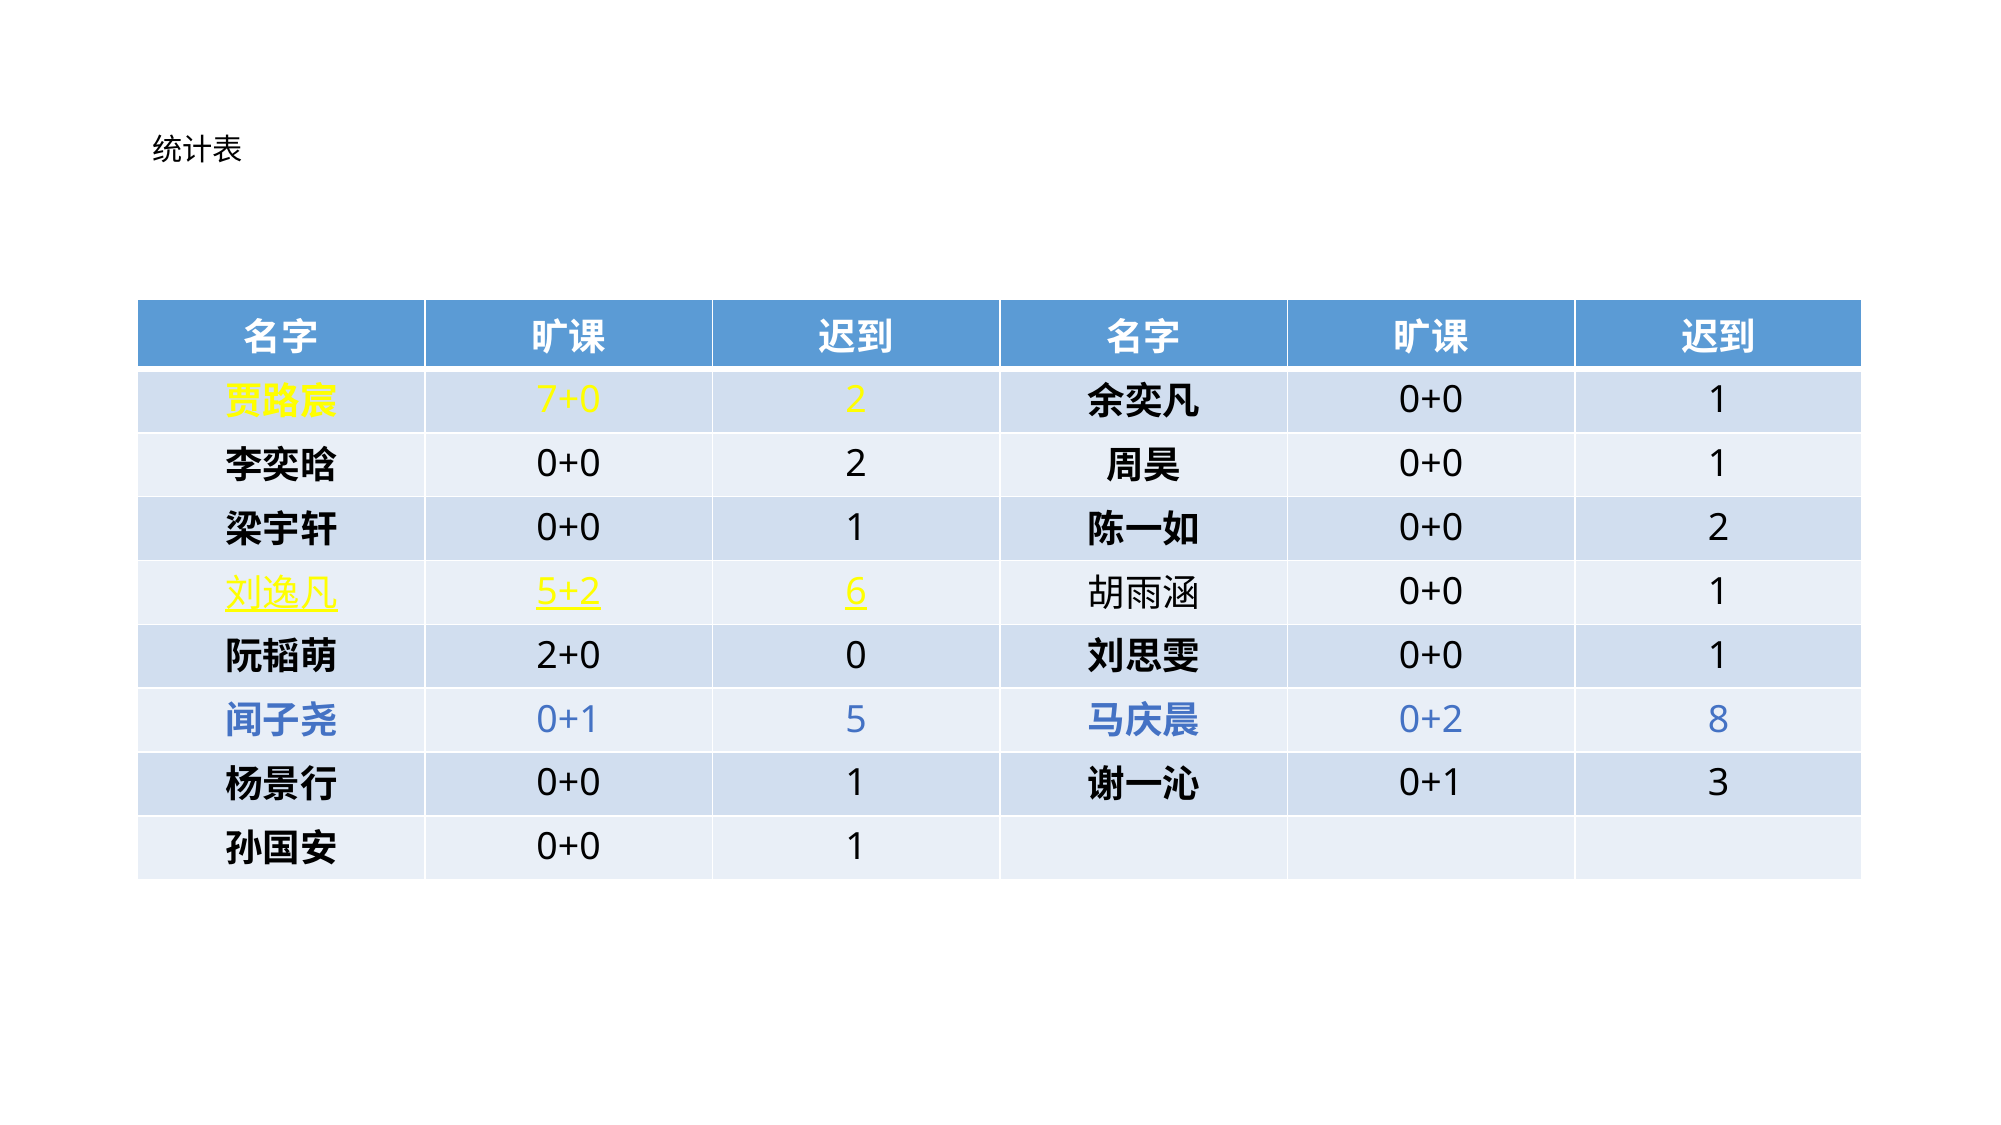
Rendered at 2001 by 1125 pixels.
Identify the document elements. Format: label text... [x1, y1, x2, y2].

table_cell [1576, 817, 1861, 879]
table_cell 6 [713, 561, 999, 624]
table_cell 1 [1576, 625, 1861, 687]
table_header 名字 [138, 300, 424, 366]
table_cell 0+2 [1288, 689, 1574, 751]
table_cell 谢一沁 [1001, 753, 1287, 815]
table_cell 马庆晨 [1001, 689, 1287, 751]
table_cell 李奕晗 [138, 434, 424, 496]
title 统计表 [137, 59, 1863, 278]
table_cell 0+0 [1288, 372, 1574, 432]
table_cell 7+0 [426, 372, 712, 432]
table_cell 0 [713, 625, 999, 687]
table_cell 2 [713, 372, 999, 432]
table_cell 梁宇轩 [138, 497, 424, 560]
table_cell 3 [1576, 753, 1861, 815]
table_cell 0+0 [1288, 434, 1574, 496]
table_cell 0+1 [426, 689, 712, 751]
table_cell 0+0 [426, 434, 712, 496]
table_cell 胡雨涵 [1001, 561, 1287, 624]
table_cell 0+0 [426, 753, 712, 815]
table_header 名字 [1001, 300, 1287, 366]
table_cell 1 [1576, 372, 1861, 432]
table_cell 2 [1576, 497, 1861, 560]
table_cell 1 [713, 497, 999, 560]
table_cell 0+0 [426, 817, 712, 879]
table_cell 周昊 [1001, 434, 1287, 496]
table_cell [1288, 817, 1574, 879]
table_cell 贾路宸 [138, 372, 424, 432]
table_cell 刘思雯 [1001, 625, 1287, 687]
table_cell 8 [1576, 689, 1861, 751]
table_cell 0+1 [1288, 753, 1574, 815]
table_cell 阮韬萌 [138, 625, 424, 687]
table_cell 陈一如 [1001, 497, 1287, 560]
table_cell 0+0 [426, 497, 712, 560]
table_cell [1001, 817, 1287, 879]
table_cell 闻子尧 [138, 689, 424, 751]
table_cell 0+0 [1288, 561, 1574, 624]
table_header 迟到 [713, 300, 999, 366]
table_cell 余奕凡 [1001, 372, 1287, 432]
table_header 旷课 [1288, 300, 1574, 366]
table_cell 1 [1576, 434, 1861, 496]
table_cell 2 [713, 434, 999, 496]
table_cell 杨景行 [138, 753, 424, 815]
table_cell 1 [713, 817, 999, 879]
table_cell 0+0 [1288, 497, 1574, 560]
table_cell 1 [1576, 561, 1861, 624]
table_cell 刘逸凡 [138, 561, 424, 624]
table_cell 孙国安 [138, 817, 424, 879]
table_cell 1 [713, 753, 999, 815]
table_cell 5+2 [426, 561, 712, 624]
table_cell 5 [713, 689, 999, 751]
table_cell 0+0 [1288, 625, 1574, 687]
table_header 旷课 [426, 300, 712, 366]
table_header 迟到 [1576, 300, 1861, 366]
table_cell 2+0 [426, 625, 712, 687]
